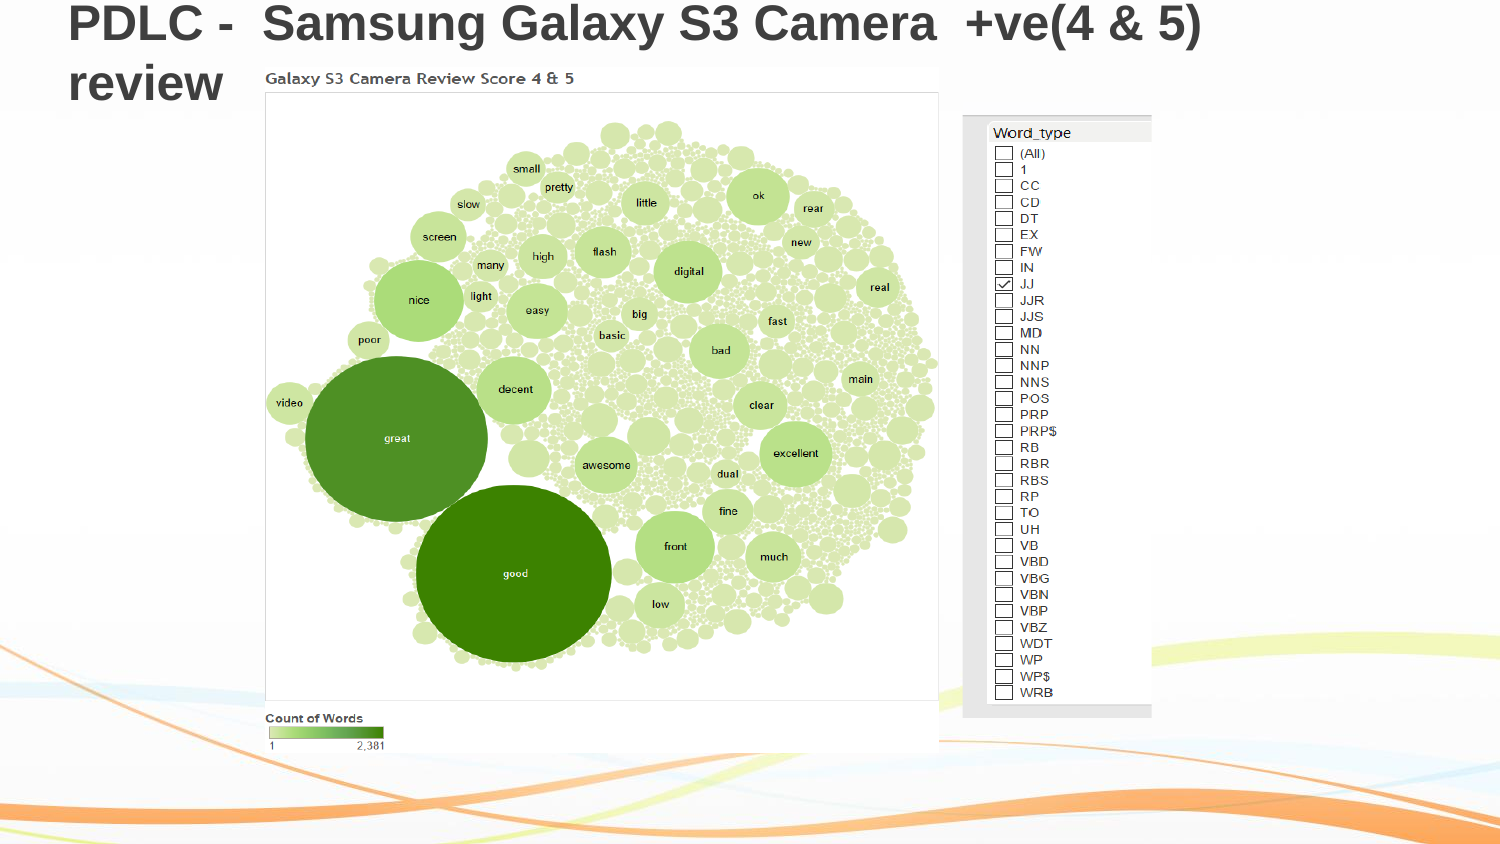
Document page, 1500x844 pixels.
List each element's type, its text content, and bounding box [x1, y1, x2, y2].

text_box PDLC - Samsung Galaxy S3 Camera +ve(4 & 5) review [52, 17, 1387, 85]
picture [0, 0, 1500, 844]
